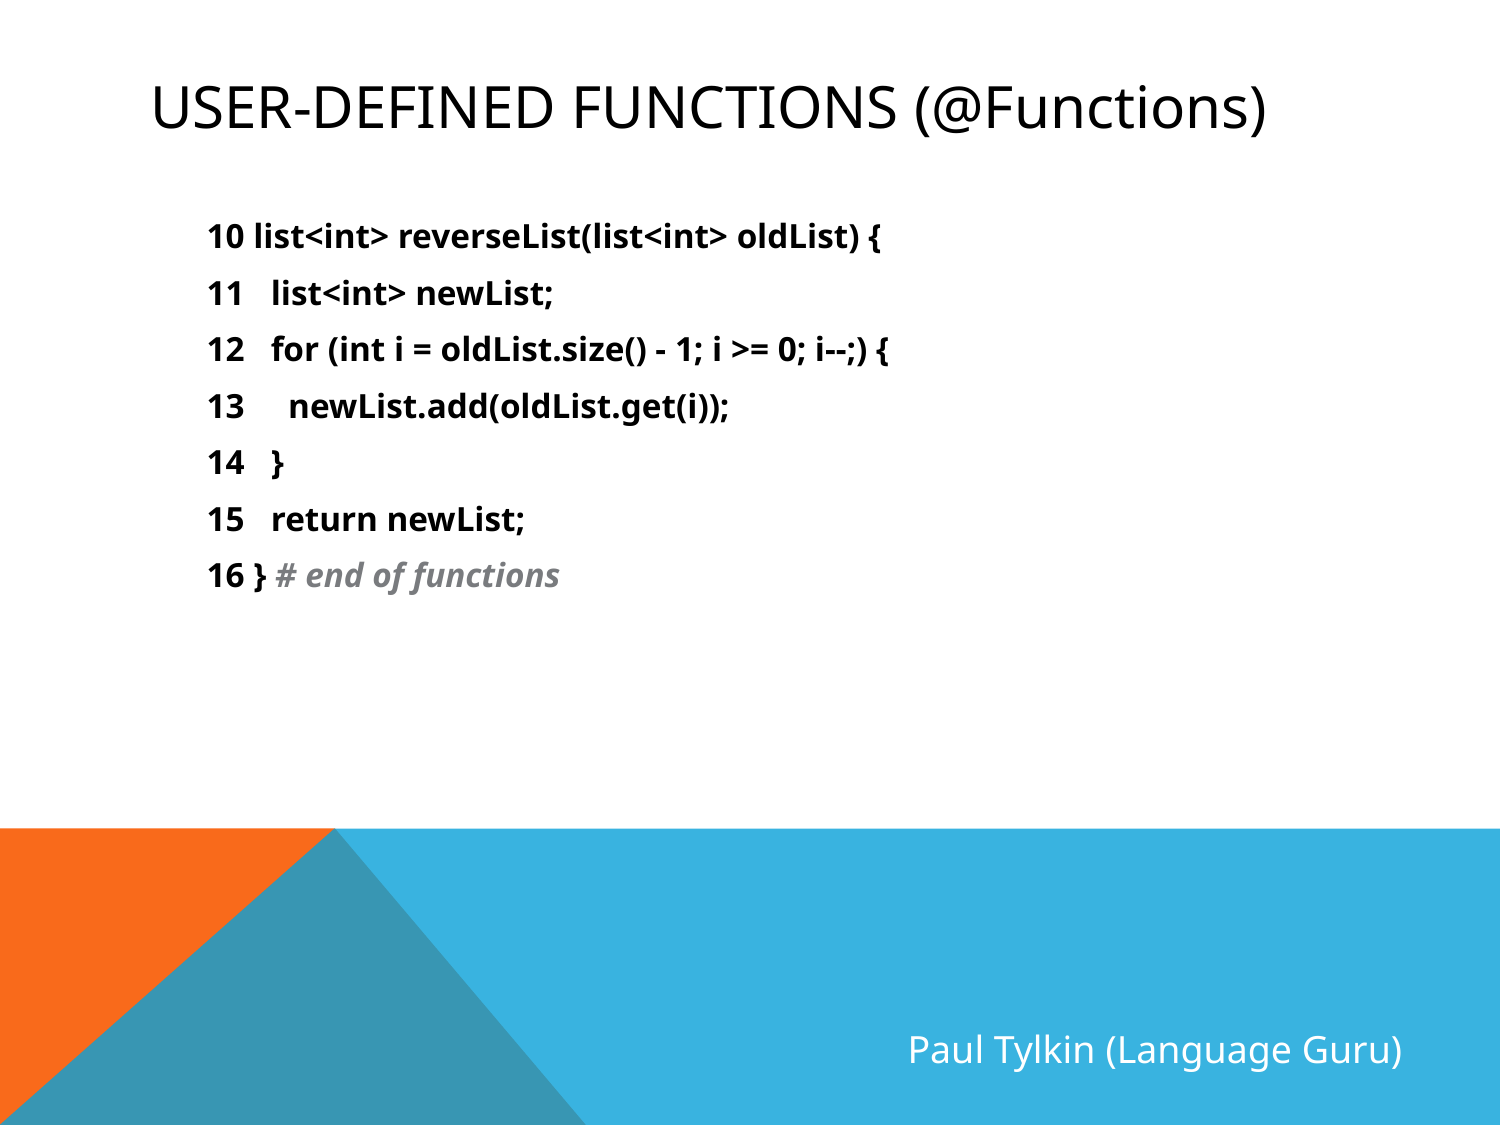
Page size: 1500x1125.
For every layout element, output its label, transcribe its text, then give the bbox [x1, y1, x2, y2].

text_box Paul Tylkin (Language Guru) [892, 1019, 1418, 1079]
list 10 list<int> reverseList(list<int> oldList) { 11 list<int> newList; 12 for (int i = oldList.size() - 1; i >= 0; i--;) { 13 newList.add(oldList.get(i)); 14 } 15 return newList; 16 } # end of functions [191, 207, 1318, 795]
title User-defined functions (@Functions) [135, 60, 1369, 150]
